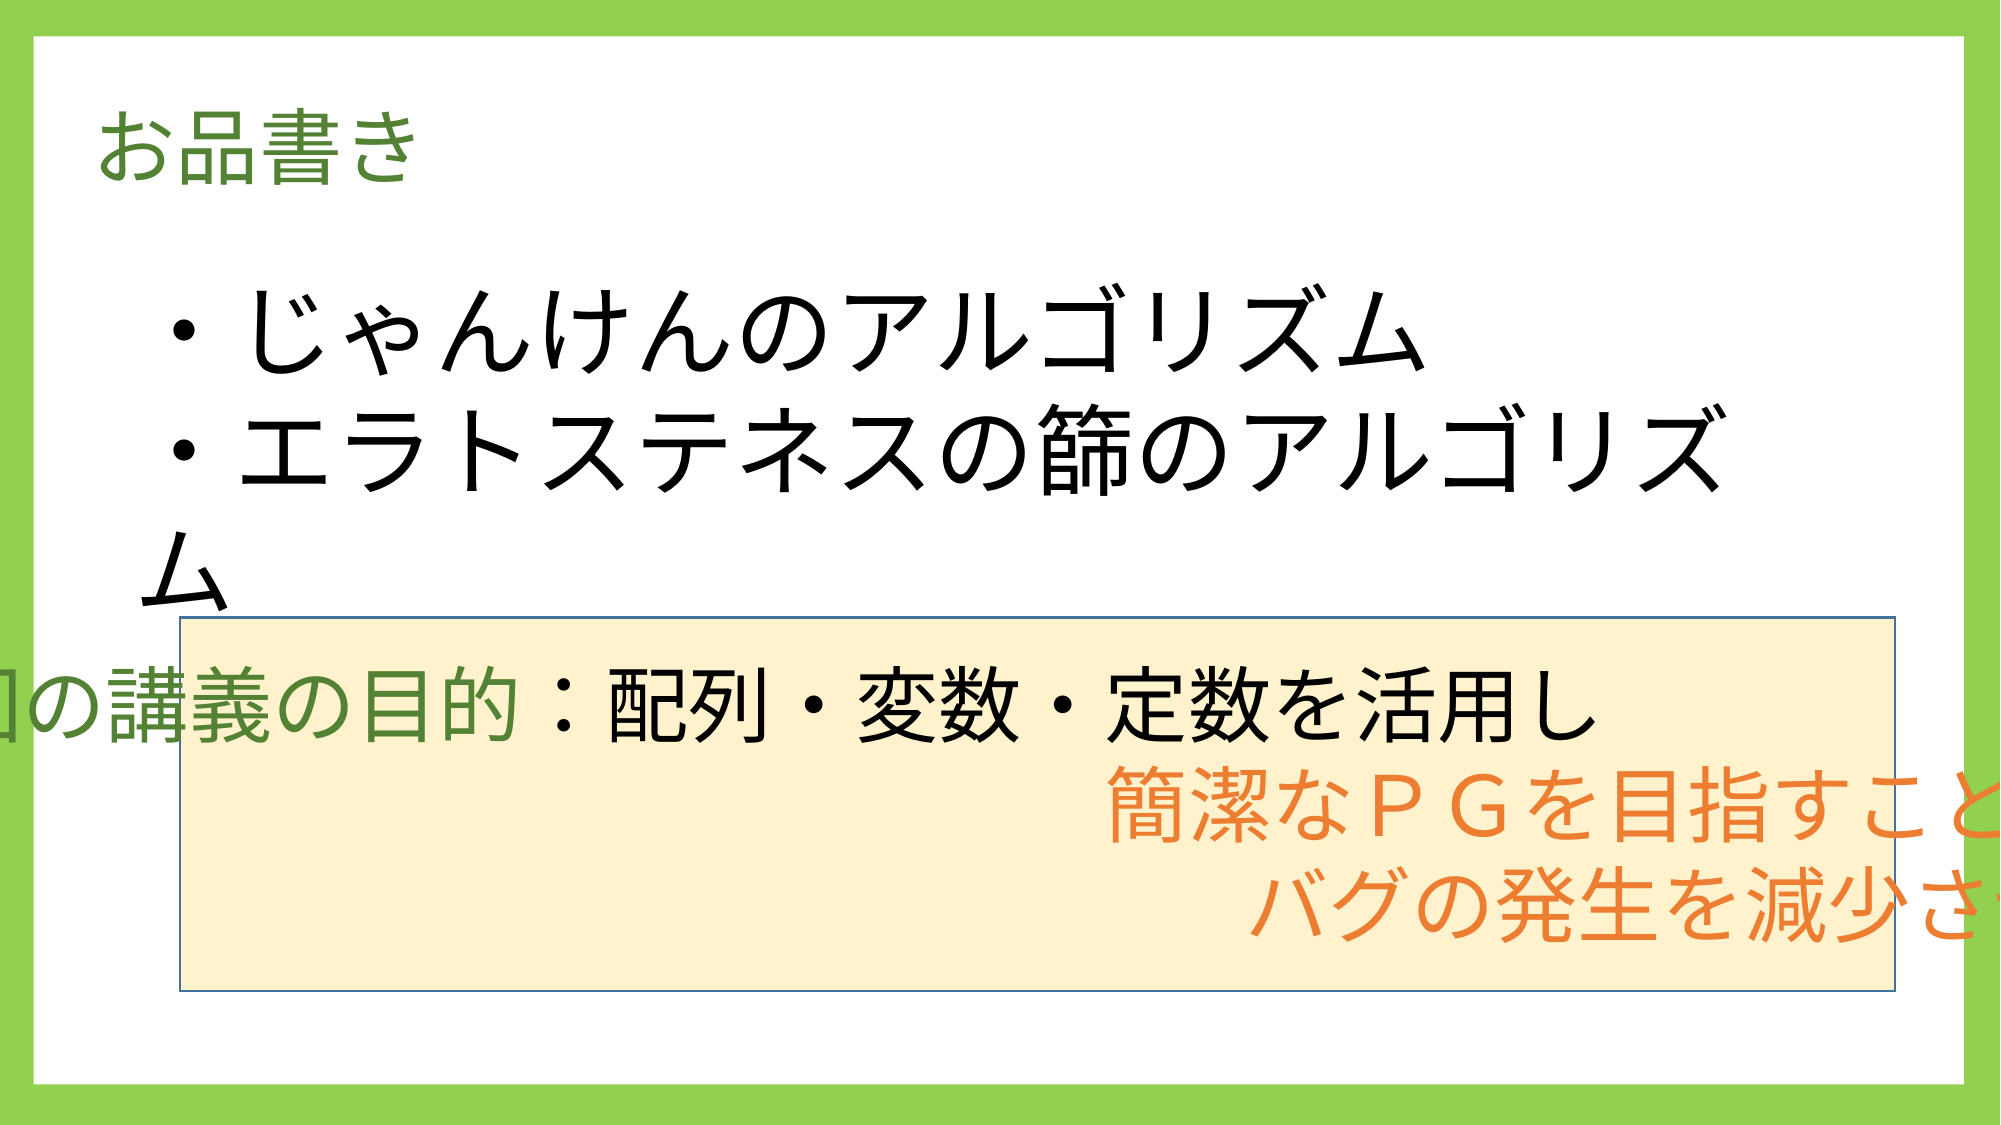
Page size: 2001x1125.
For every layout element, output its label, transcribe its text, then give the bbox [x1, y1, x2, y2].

text_box お品書き [78, 87, 441, 203]
text_box ・じゃんけんのアルゴリズム ・エラトステネスの篩のアルゴリズム [119, 261, 1786, 637]
text_box [179, 616, 1896, 645]
text_box [179, 960, 1896, 992]
text_box 今回の講義の目的：配列・変数・定数を活用し 簡潔なＰＧを目指すことで バグの発生を減少させる [0, 645, 2000, 960]
